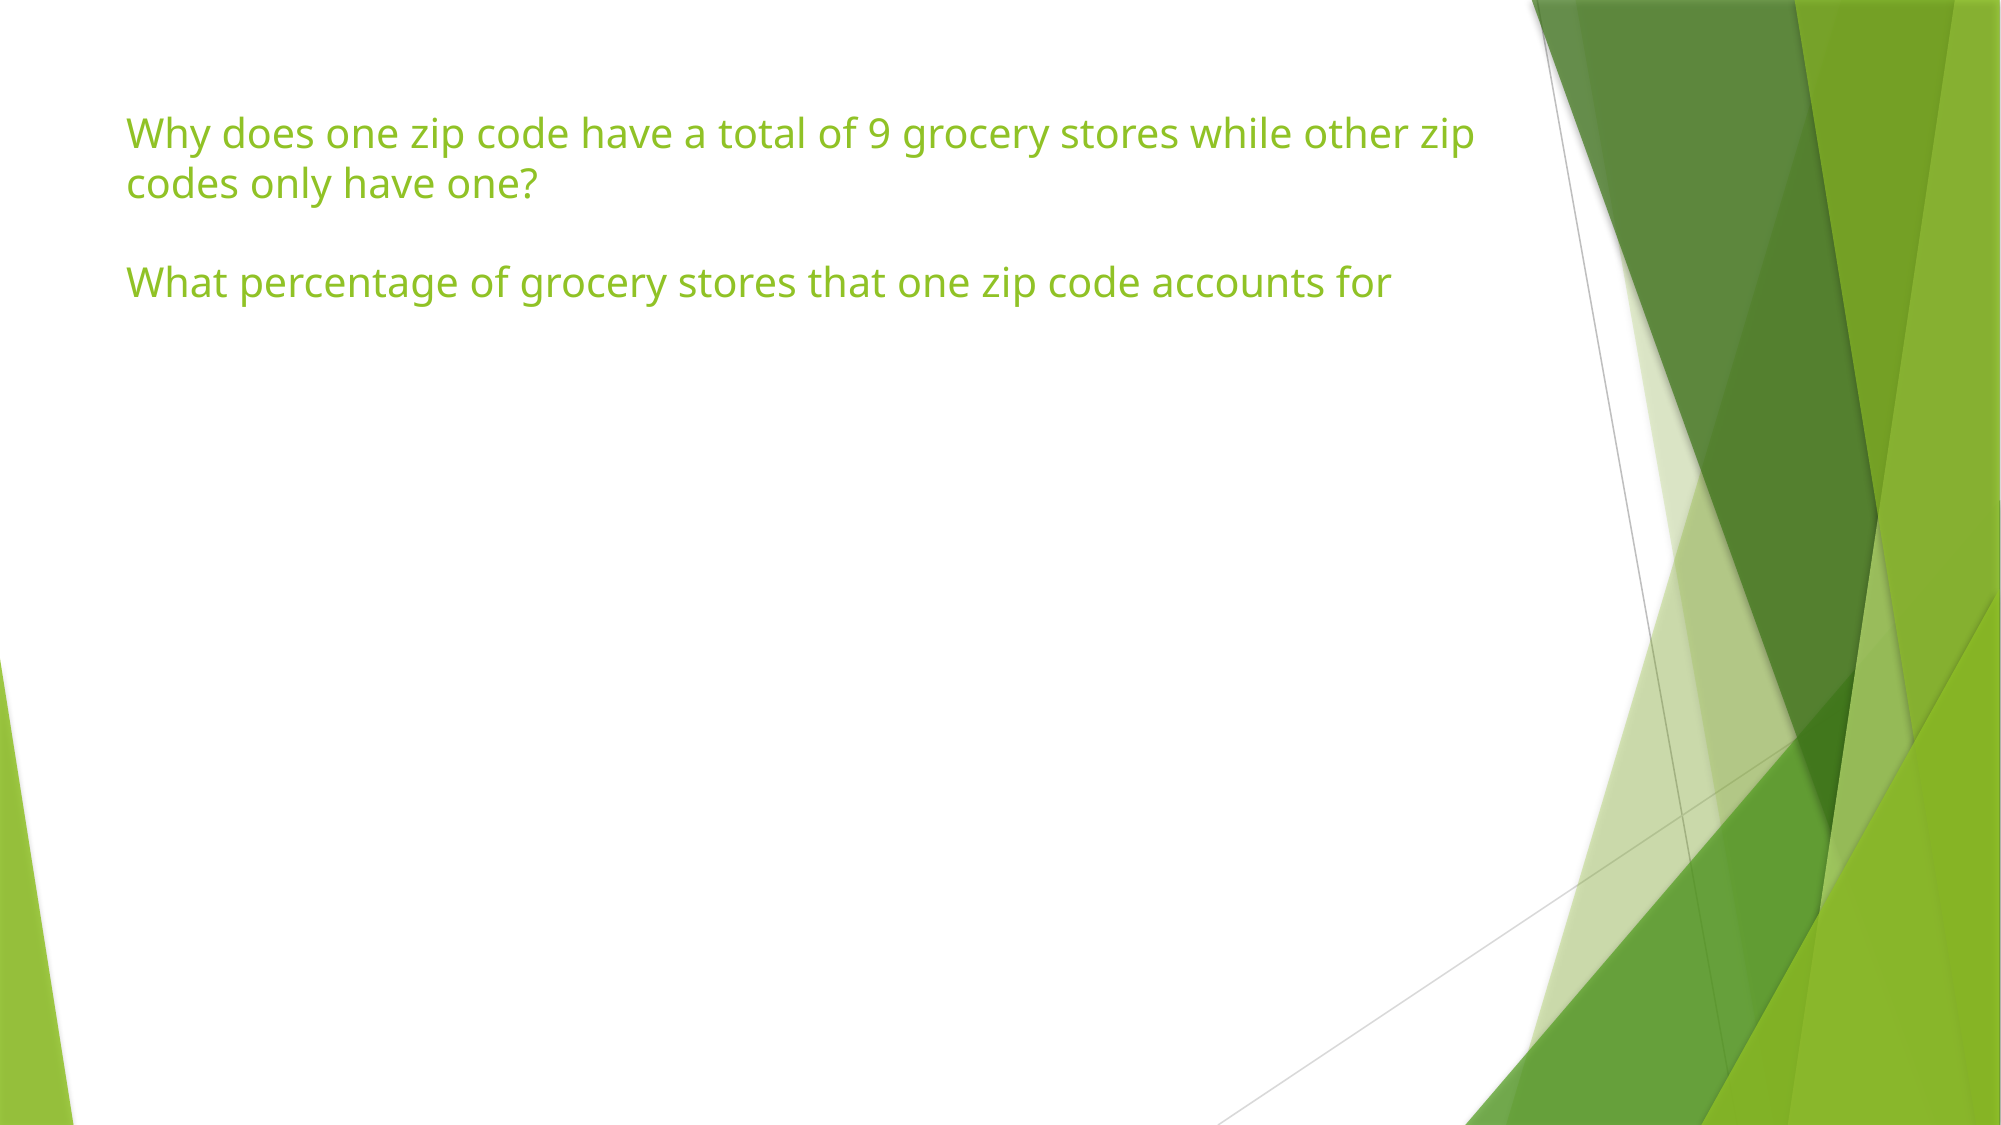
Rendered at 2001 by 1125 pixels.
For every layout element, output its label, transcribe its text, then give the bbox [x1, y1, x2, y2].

title Why does one zip code have a total of 9 grocery stores while other zip codes only have one? What percentage of grocery stores that one zip code accounts for [111, 99, 1522, 317]
